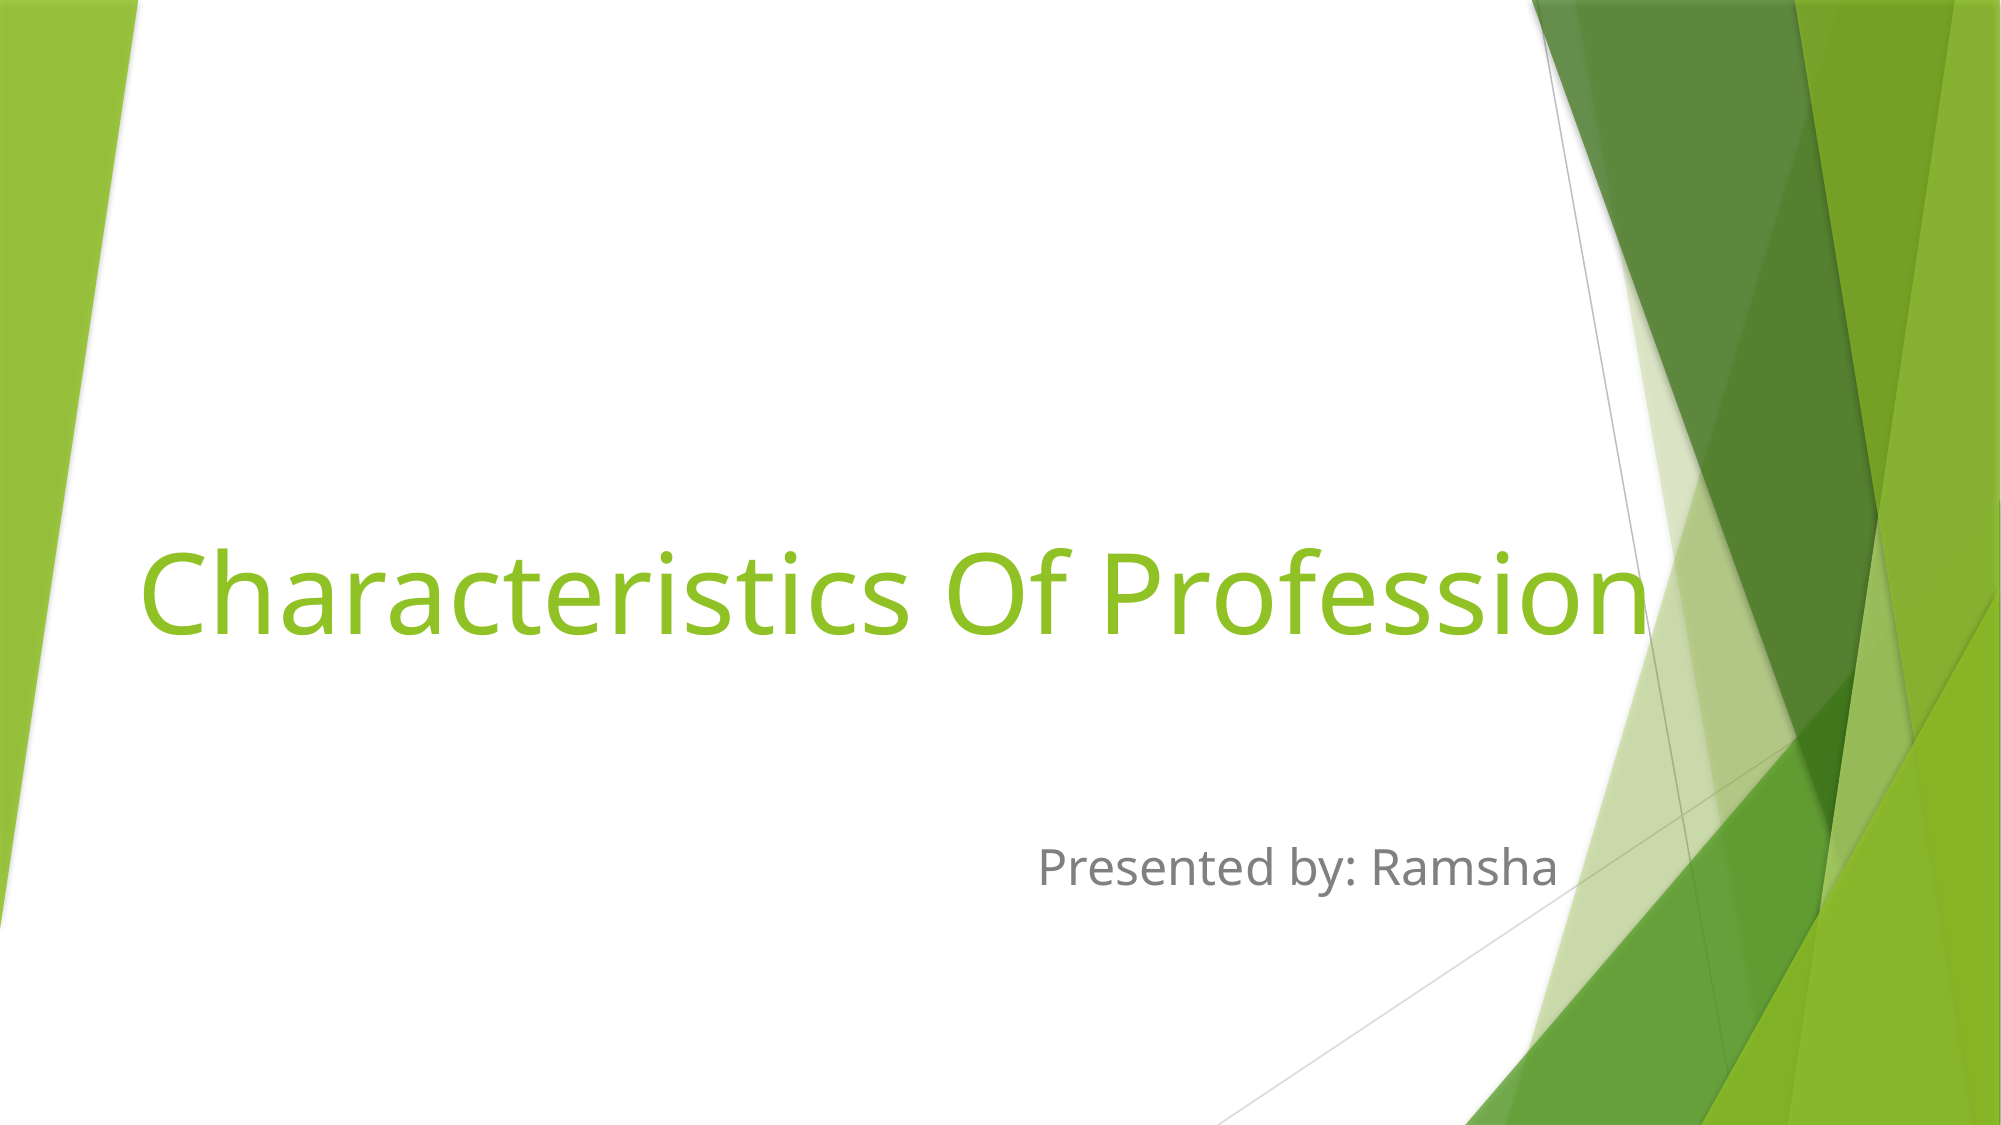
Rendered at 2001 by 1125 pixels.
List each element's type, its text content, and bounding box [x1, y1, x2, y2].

title Characteristics Of Profession [67, 394, 1671, 665]
subtitle Presented by: Ramsha [313, 827, 1588, 1008]
